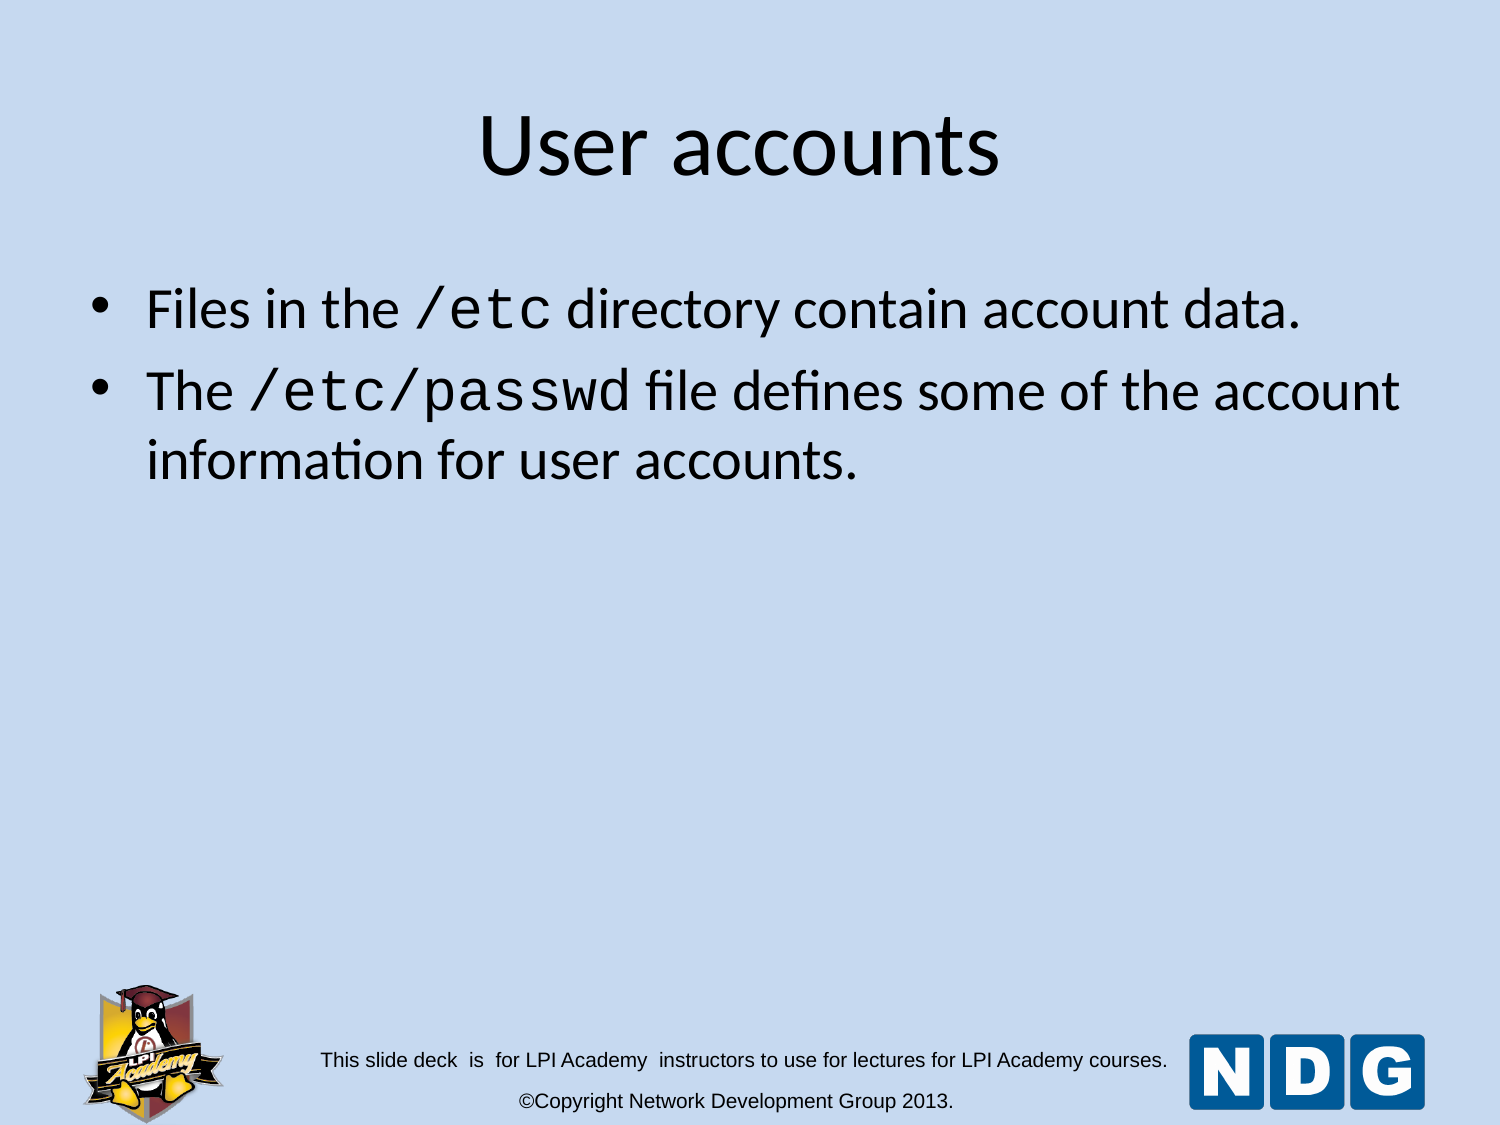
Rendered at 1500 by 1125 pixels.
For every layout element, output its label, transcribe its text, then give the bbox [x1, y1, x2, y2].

picture [1189, 1034, 1425, 1110]
picture [75, 1006, 229, 1125]
title User accounts [74, 44, 1426, 233]
list Files in the /etc directory contain account data. The /etc/passwd file defines some of the account information for user accounts. [74, 262, 1426, 1006]
